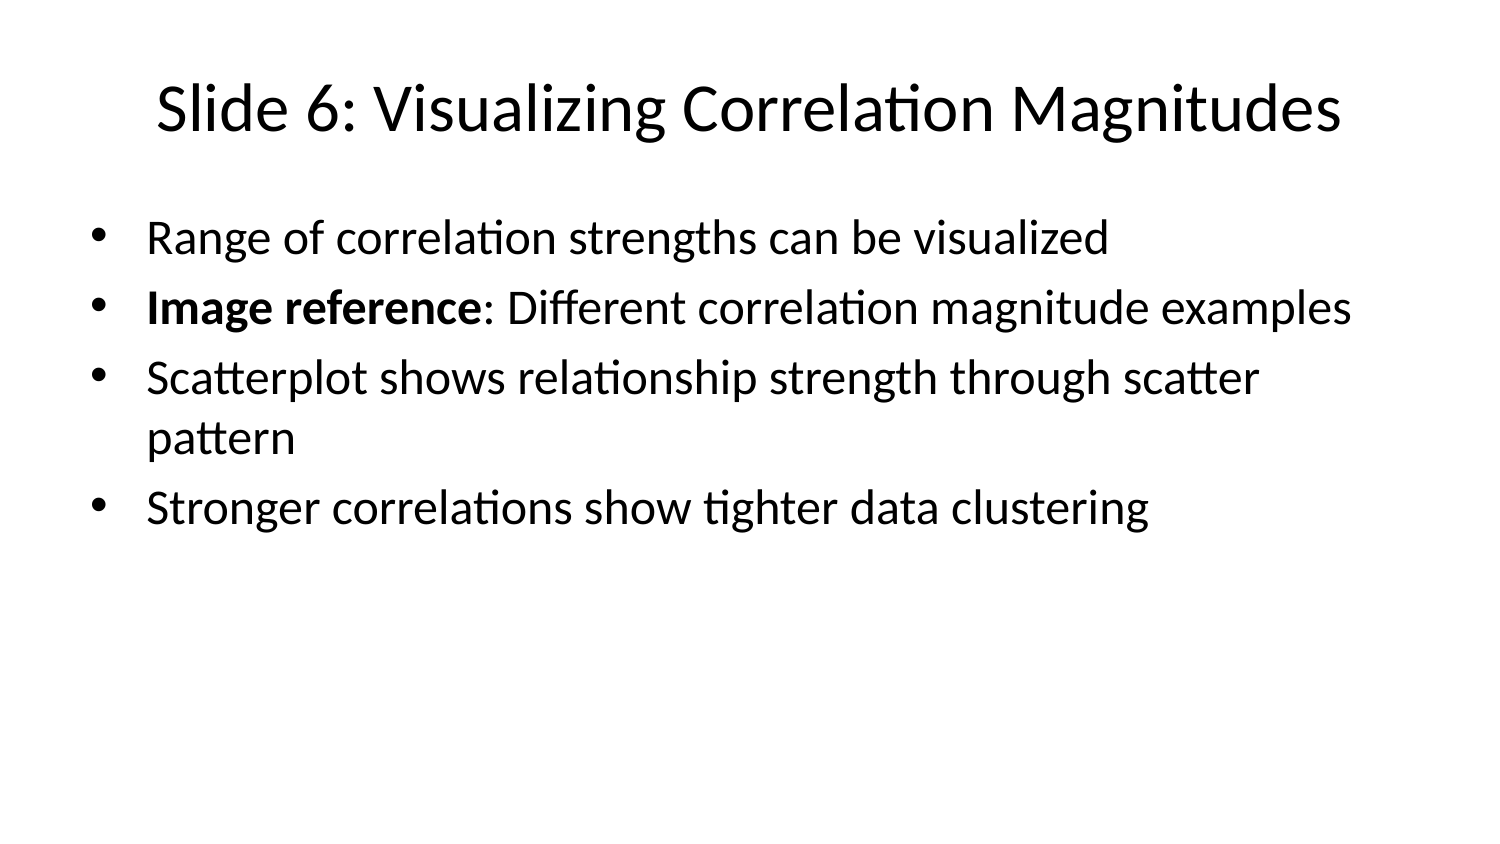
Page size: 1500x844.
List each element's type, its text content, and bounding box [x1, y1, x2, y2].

title Slide 6: Visualizing Correlation Magnitudes [75, 33, 1425, 175]
list Range of correlation strengths can be visualized Image reference: Different correlation magnitude examples Scatterplot shows relationship strength through scatter pattern Stronger correlations show tighter data clustering [75, 196, 1425, 754]
